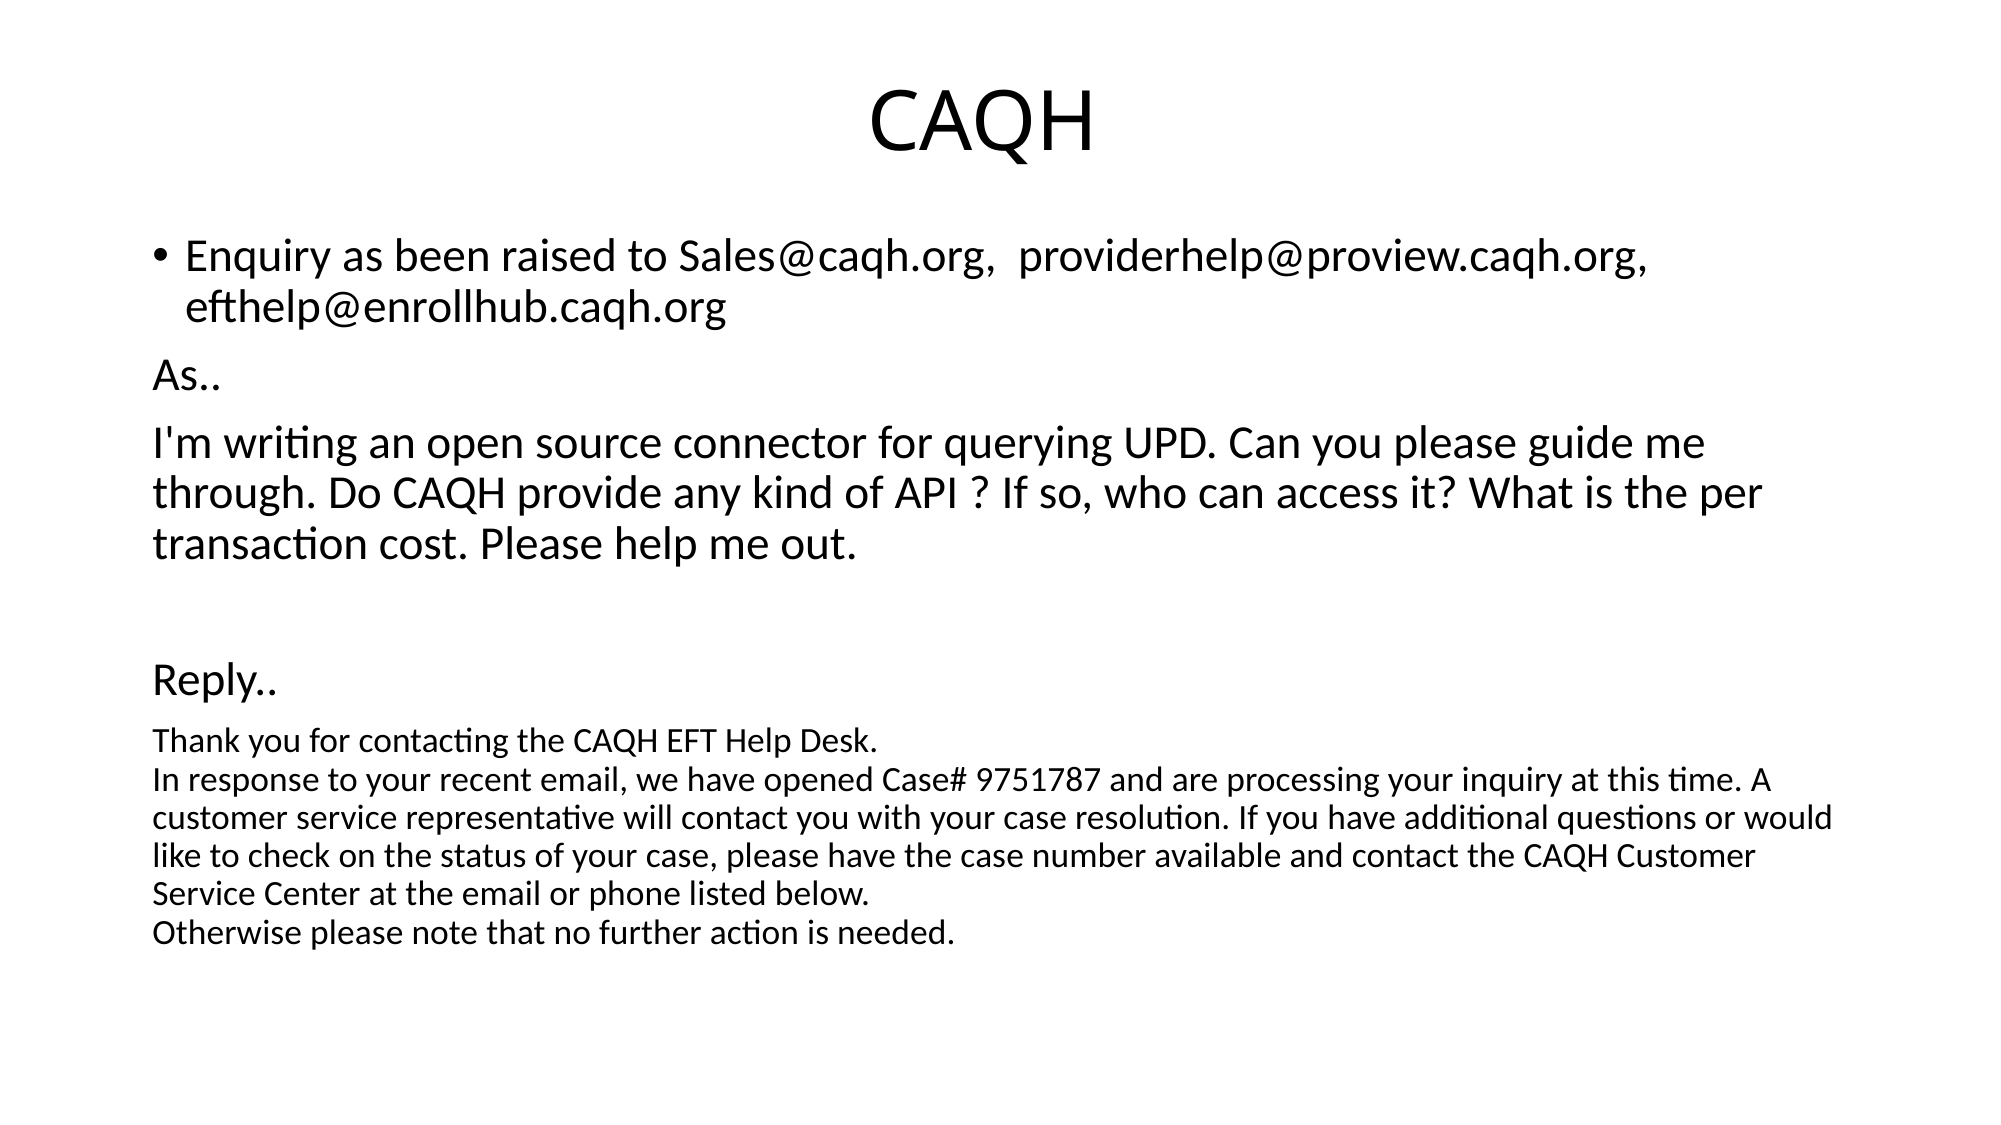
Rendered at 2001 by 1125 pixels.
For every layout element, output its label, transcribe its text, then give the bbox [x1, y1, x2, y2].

text_box CAQH [215, 64, 1750, 183]
list Enquiry as been raised to Sales@caqh.org, providerhelp@proview.caqh.org, efthelp@enrollhub.caqh.org As.. I'm writing an open source connector for querying UPD. Can you please guide me through. Do CAQH provide any kind of API ? If so, who can access it? What is the per transaction cost. Please help me out. Reply.. Thank you for contacting the CAQH EFT Help Desk. In response to your recent email, we have opened Case# 9751787 and are processing your inquiry at this time. A customer service representative will contact you with your case resolution. If you have additional questions or would like to check on the status of your case, please have the case number available and contact the CAQH Customer Service Center at the email or phone listed below. Otherwise please note that no further action is needed. [137, 223, 1863, 1014]
